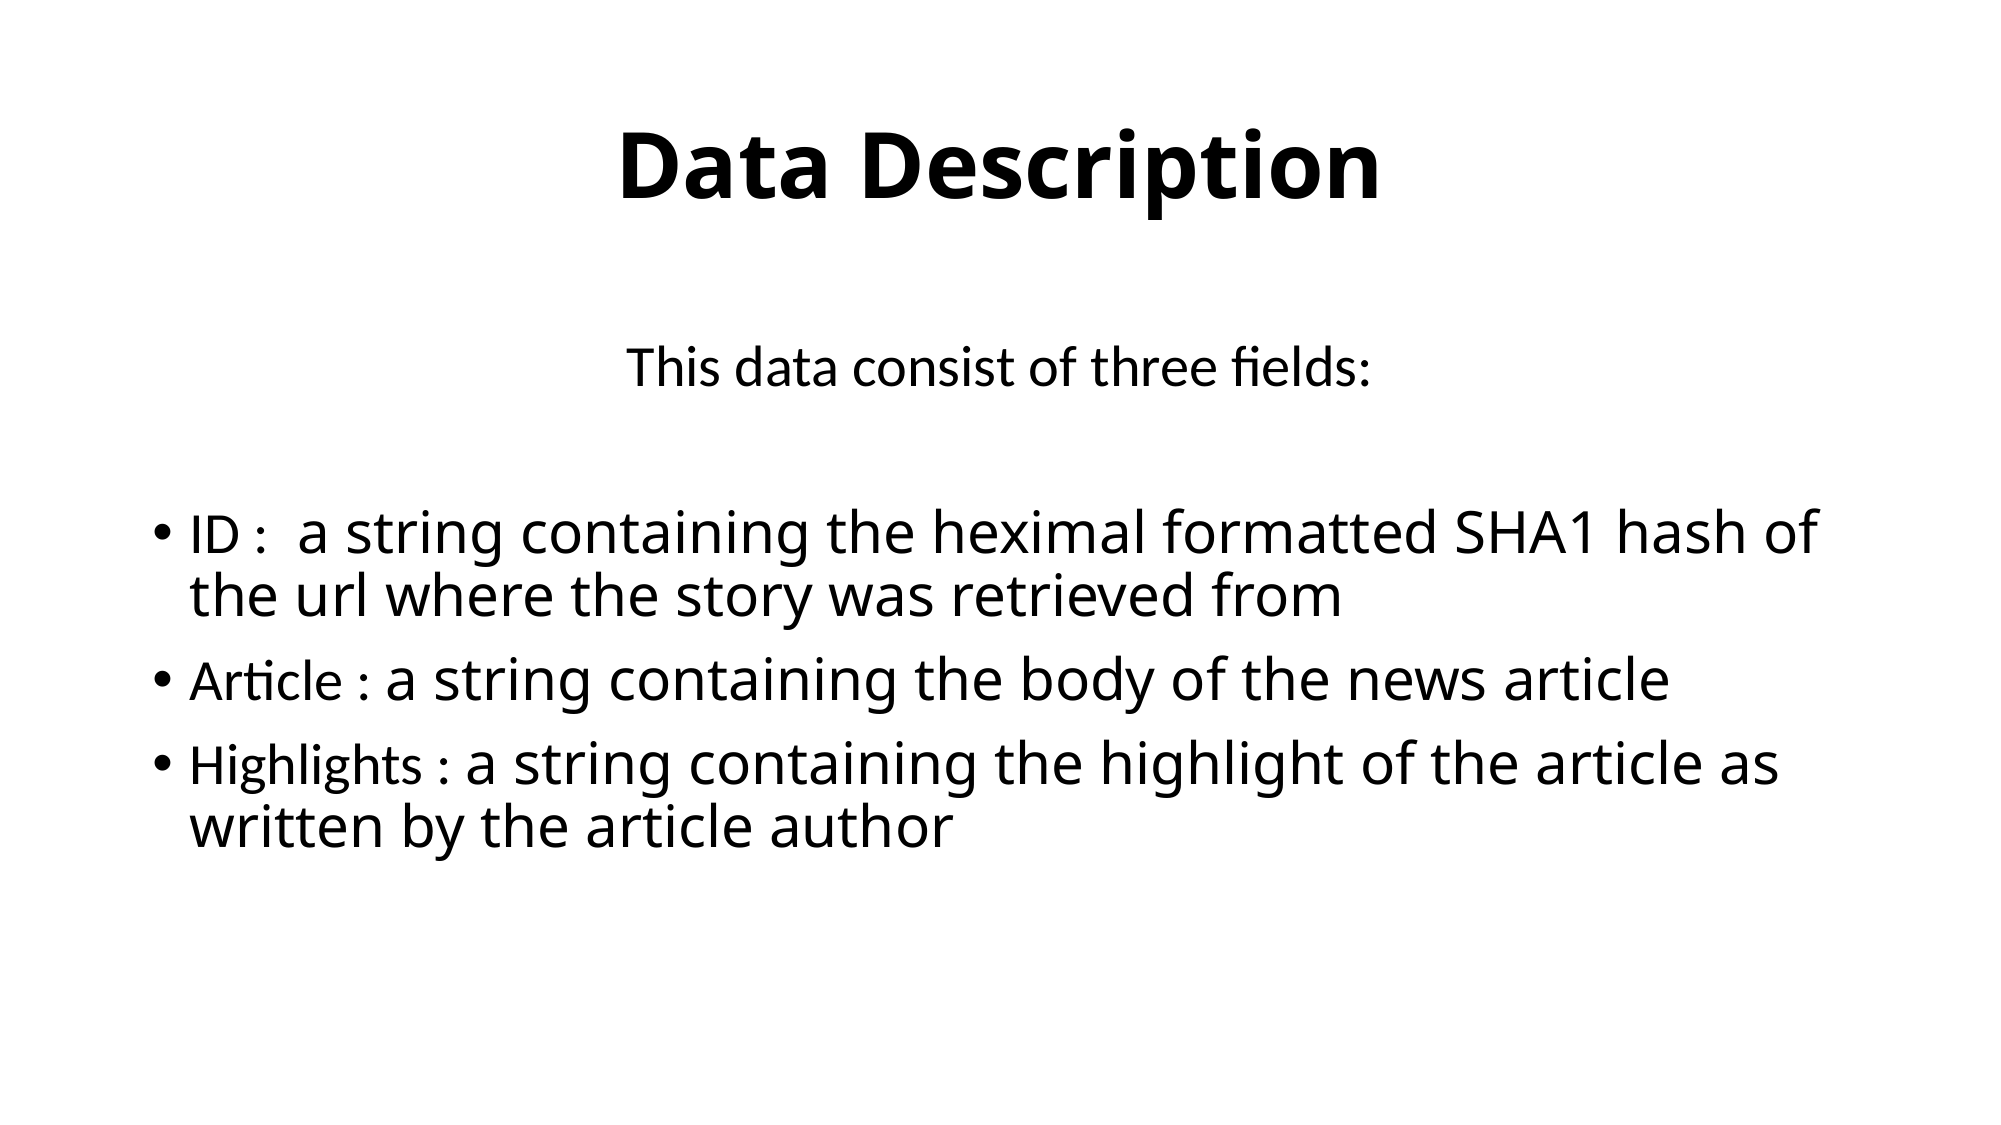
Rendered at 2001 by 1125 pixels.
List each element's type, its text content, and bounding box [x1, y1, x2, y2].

title Data Description [137, 59, 1863, 278]
list This data consist of three fields: ID : a string containing the heximal formatted SHA1 hash of the url where the story was retrieved from Article : a string containing the body of the news article Highlights : a string containing the highlight of the article as written by the article author [137, 328, 1863, 1043]
